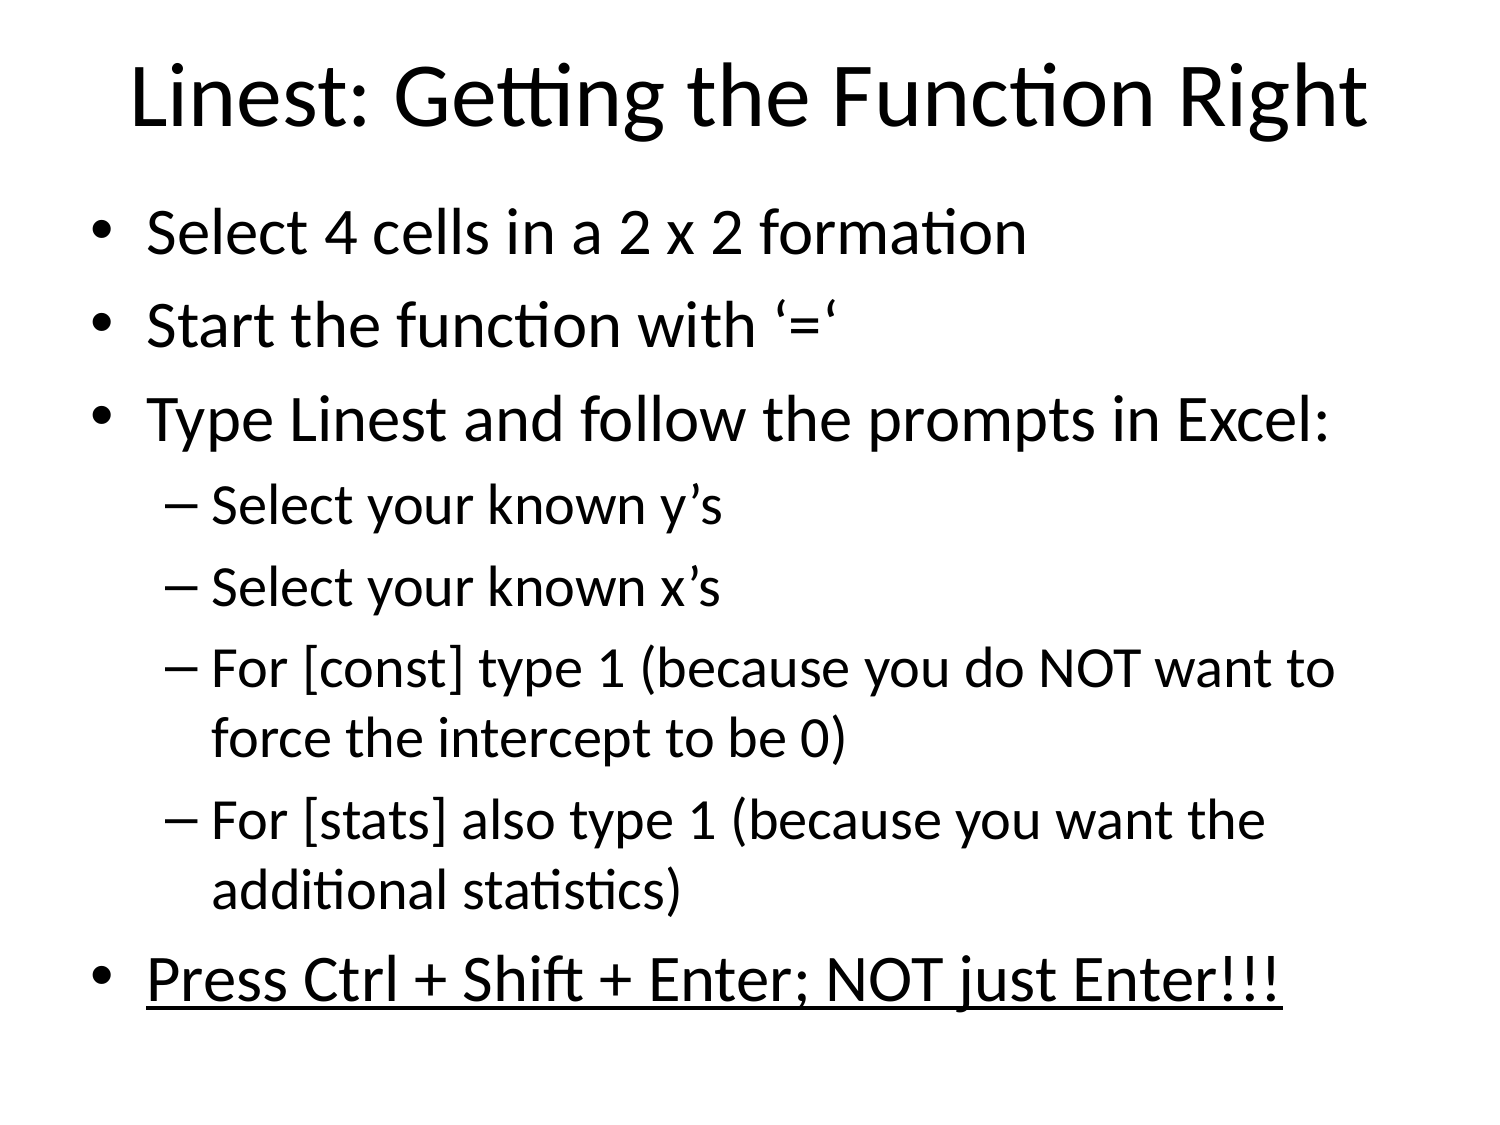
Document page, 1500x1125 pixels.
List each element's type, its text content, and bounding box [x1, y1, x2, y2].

list Select 4 cells in a 2 x 2 formation Start the function with ‘=‘ Type Linest and follow the prompts in Excel: Select your known y’s Select your known x’s For [const] type 1 (because you do NOT want to force the intercept to be 0) For [stats] also type 1 (because you want the additional statistics) Press Ctrl + Shift + Enter; NOT just Enter!!! [75, 180, 1425, 1073]
title Linest: Getting the Function Right [75, 24, 1425, 156]
